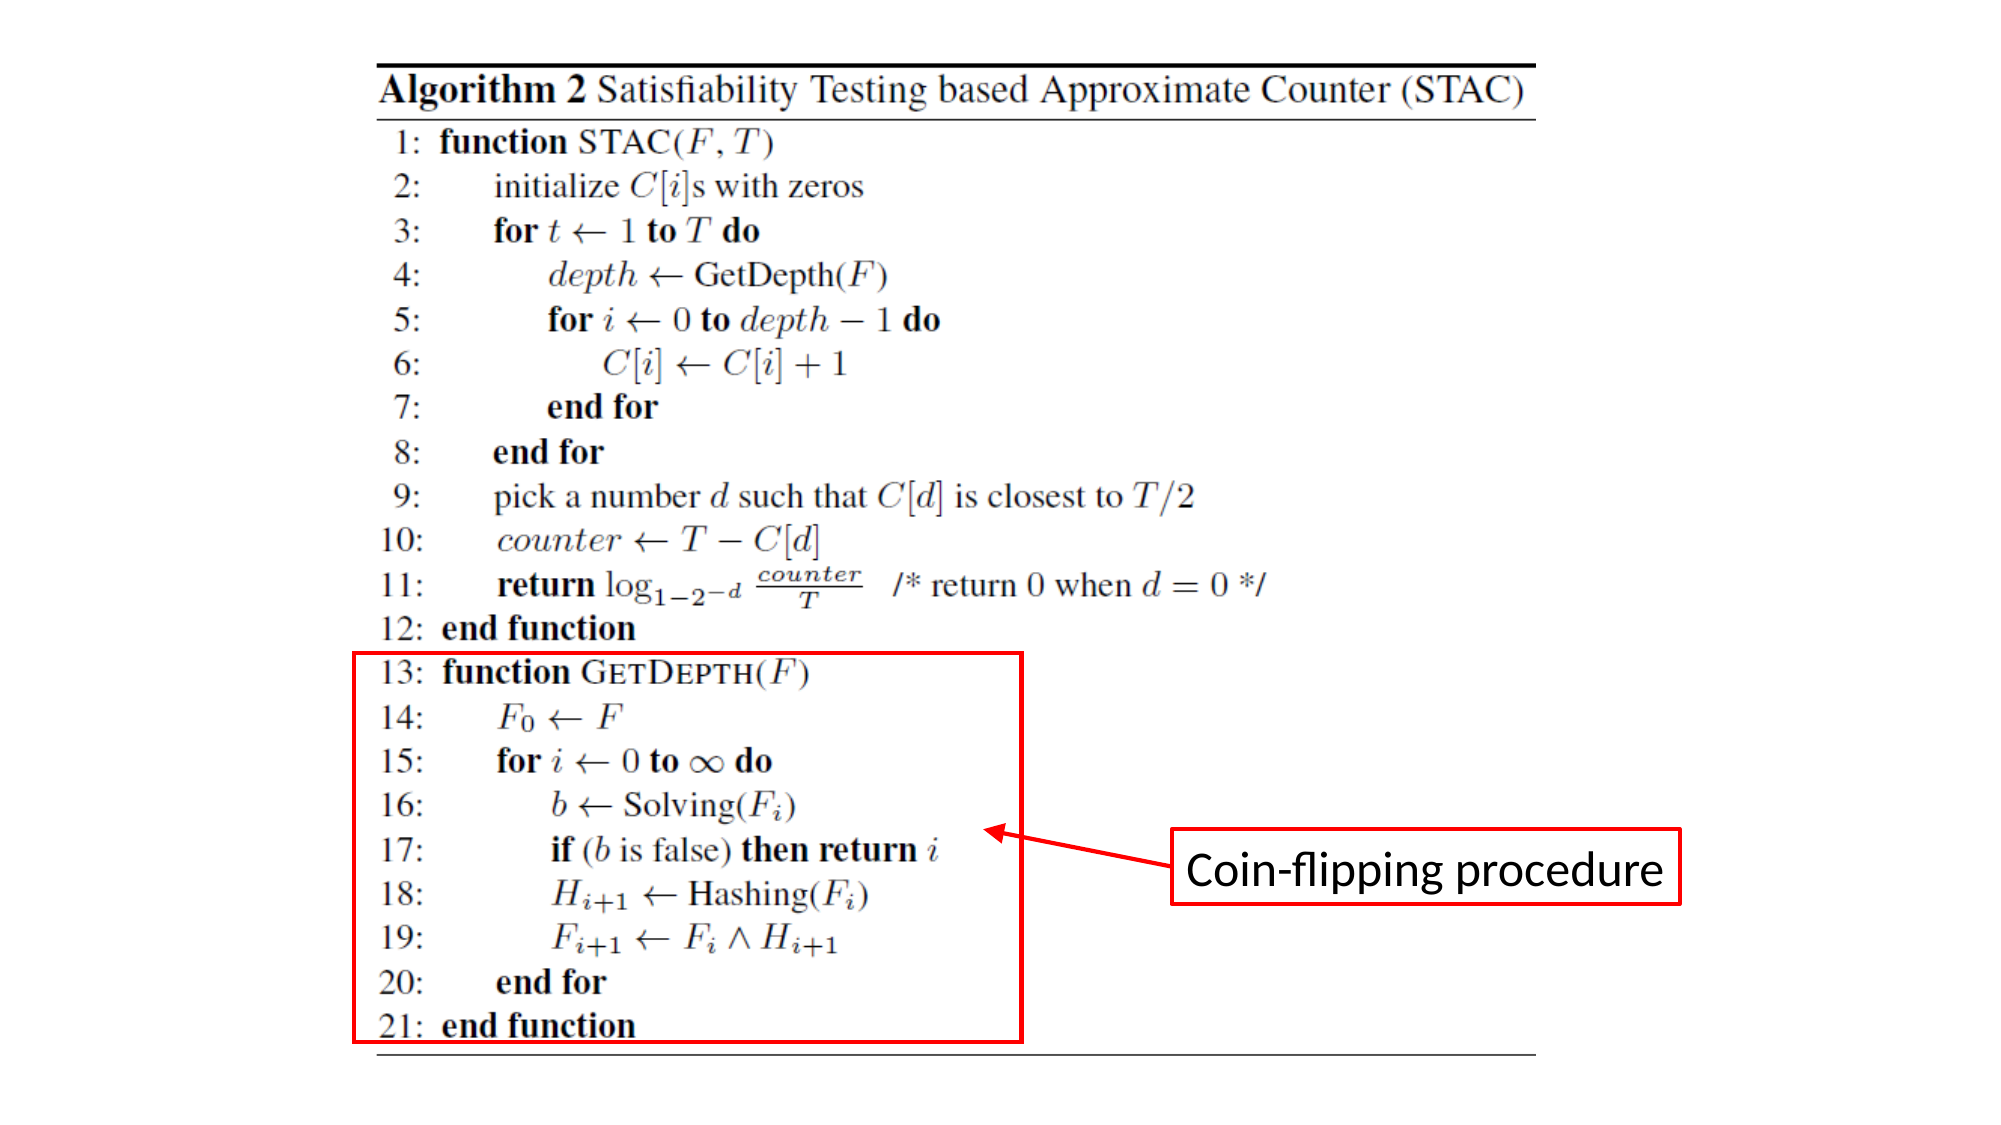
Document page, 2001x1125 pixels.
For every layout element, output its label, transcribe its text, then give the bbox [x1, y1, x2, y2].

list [368, 56, 1536, 1062]
text_box Coin-flipping procedure [1536, 829, 1680, 904]
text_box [983, 829, 1163, 868]
text_box [353, 652, 368, 1043]
